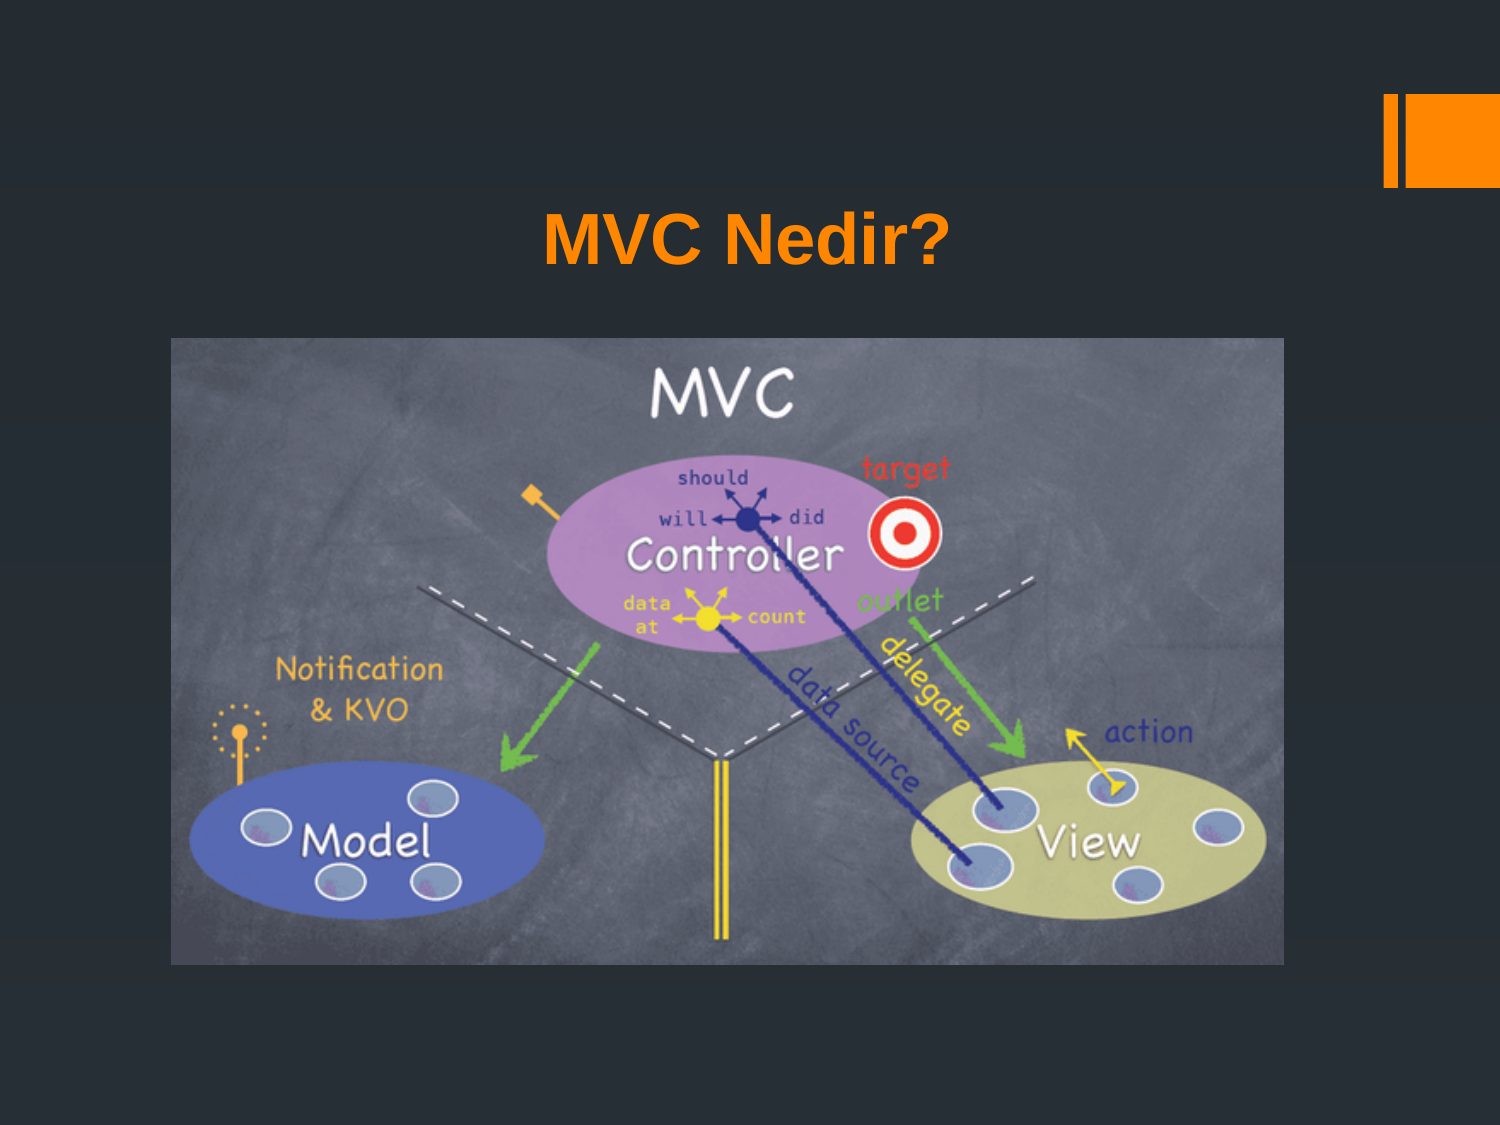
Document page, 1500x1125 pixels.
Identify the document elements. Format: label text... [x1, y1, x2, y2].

title MVC Nedir? [147, 184, 1348, 374]
picture [170, 337, 1284, 965]
